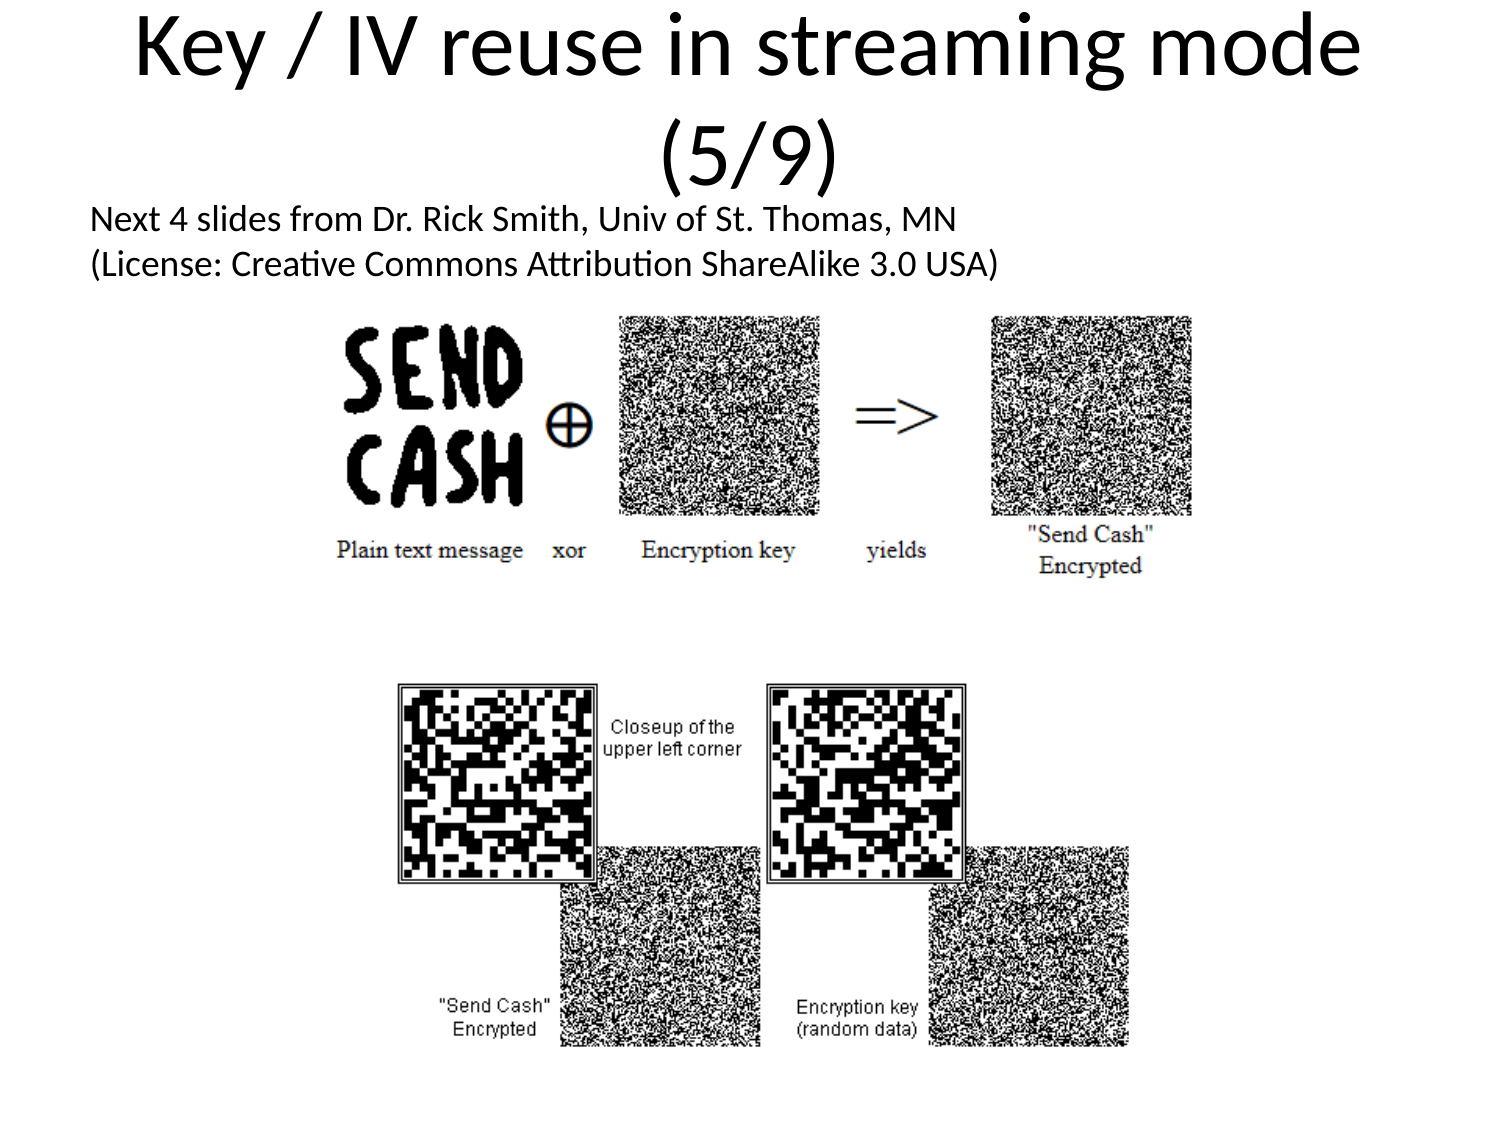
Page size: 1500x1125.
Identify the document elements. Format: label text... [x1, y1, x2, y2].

picture [324, 292, 1209, 587]
text_box Next 4 slides from Dr. Rick Smith, Univ of St. Thomas, MN (License: Creative Commons Attribution ShareAlike 3.0 USA) [74, 186, 1425, 311]
picture [394, 662, 1155, 1061]
text_box Key / IV reuse in streaming mode (5/9) [74, 0, 1425, 186]
